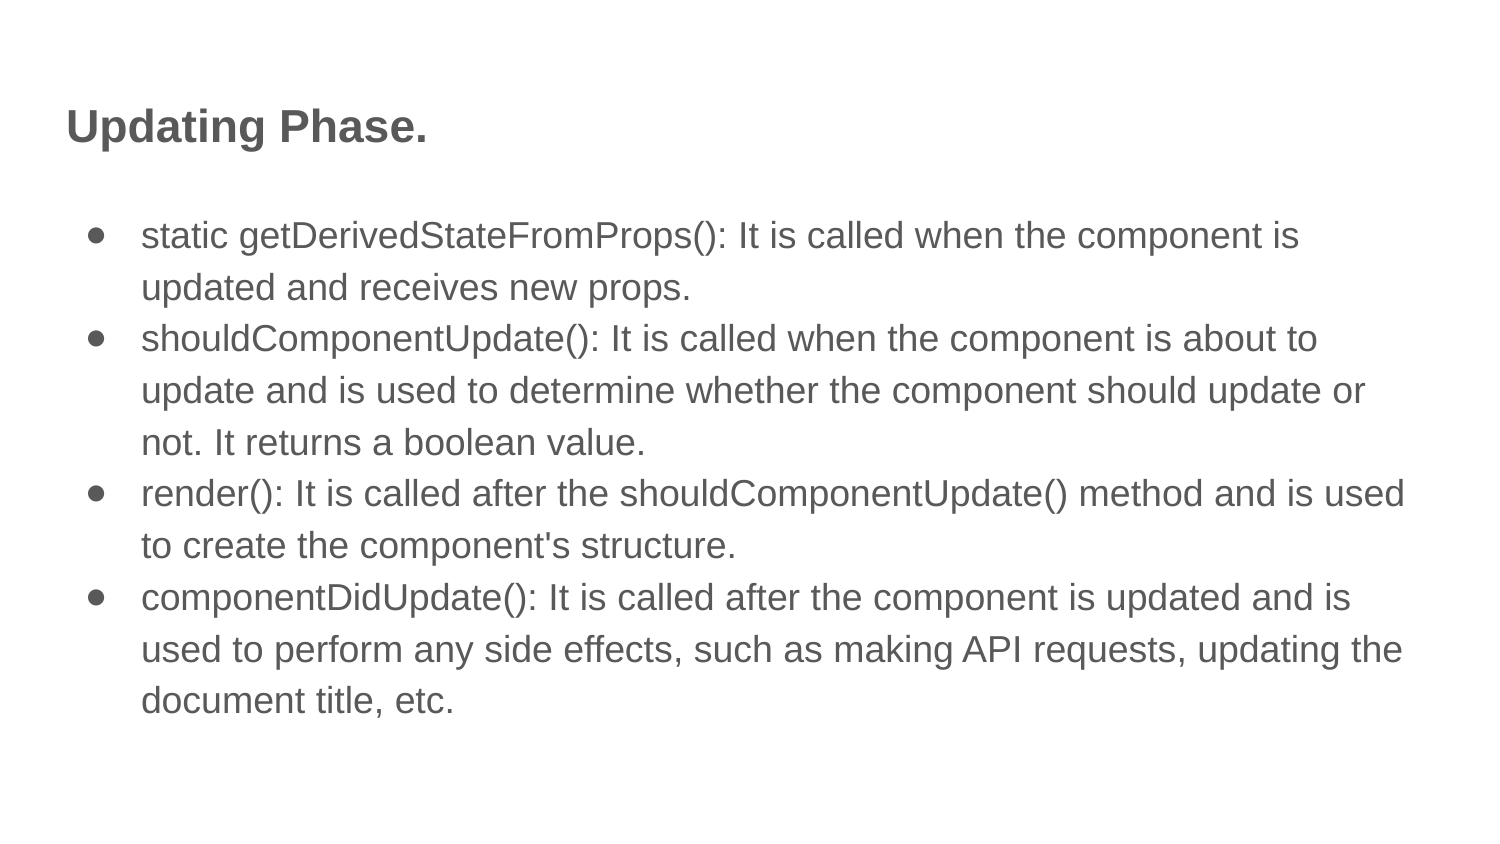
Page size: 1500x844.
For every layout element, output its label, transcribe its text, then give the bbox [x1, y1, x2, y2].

title Updating Phase. [51, 72, 1449, 167]
list static getDerivedStateFromProps(): It is called when the component is updated and receives new props. shouldComponentUpdate(): It is called when the component is about to update and is used to determine whether the component should update or not. It returns a boolean value. render(): It is called after the shouldComponentUpdate() method and is used to create the component's structure. componentDidUpdate(): It is called after the component is updated and is used to perform any side effects, such as making API requests, updating the document title, etc. [51, 189, 1449, 780]
